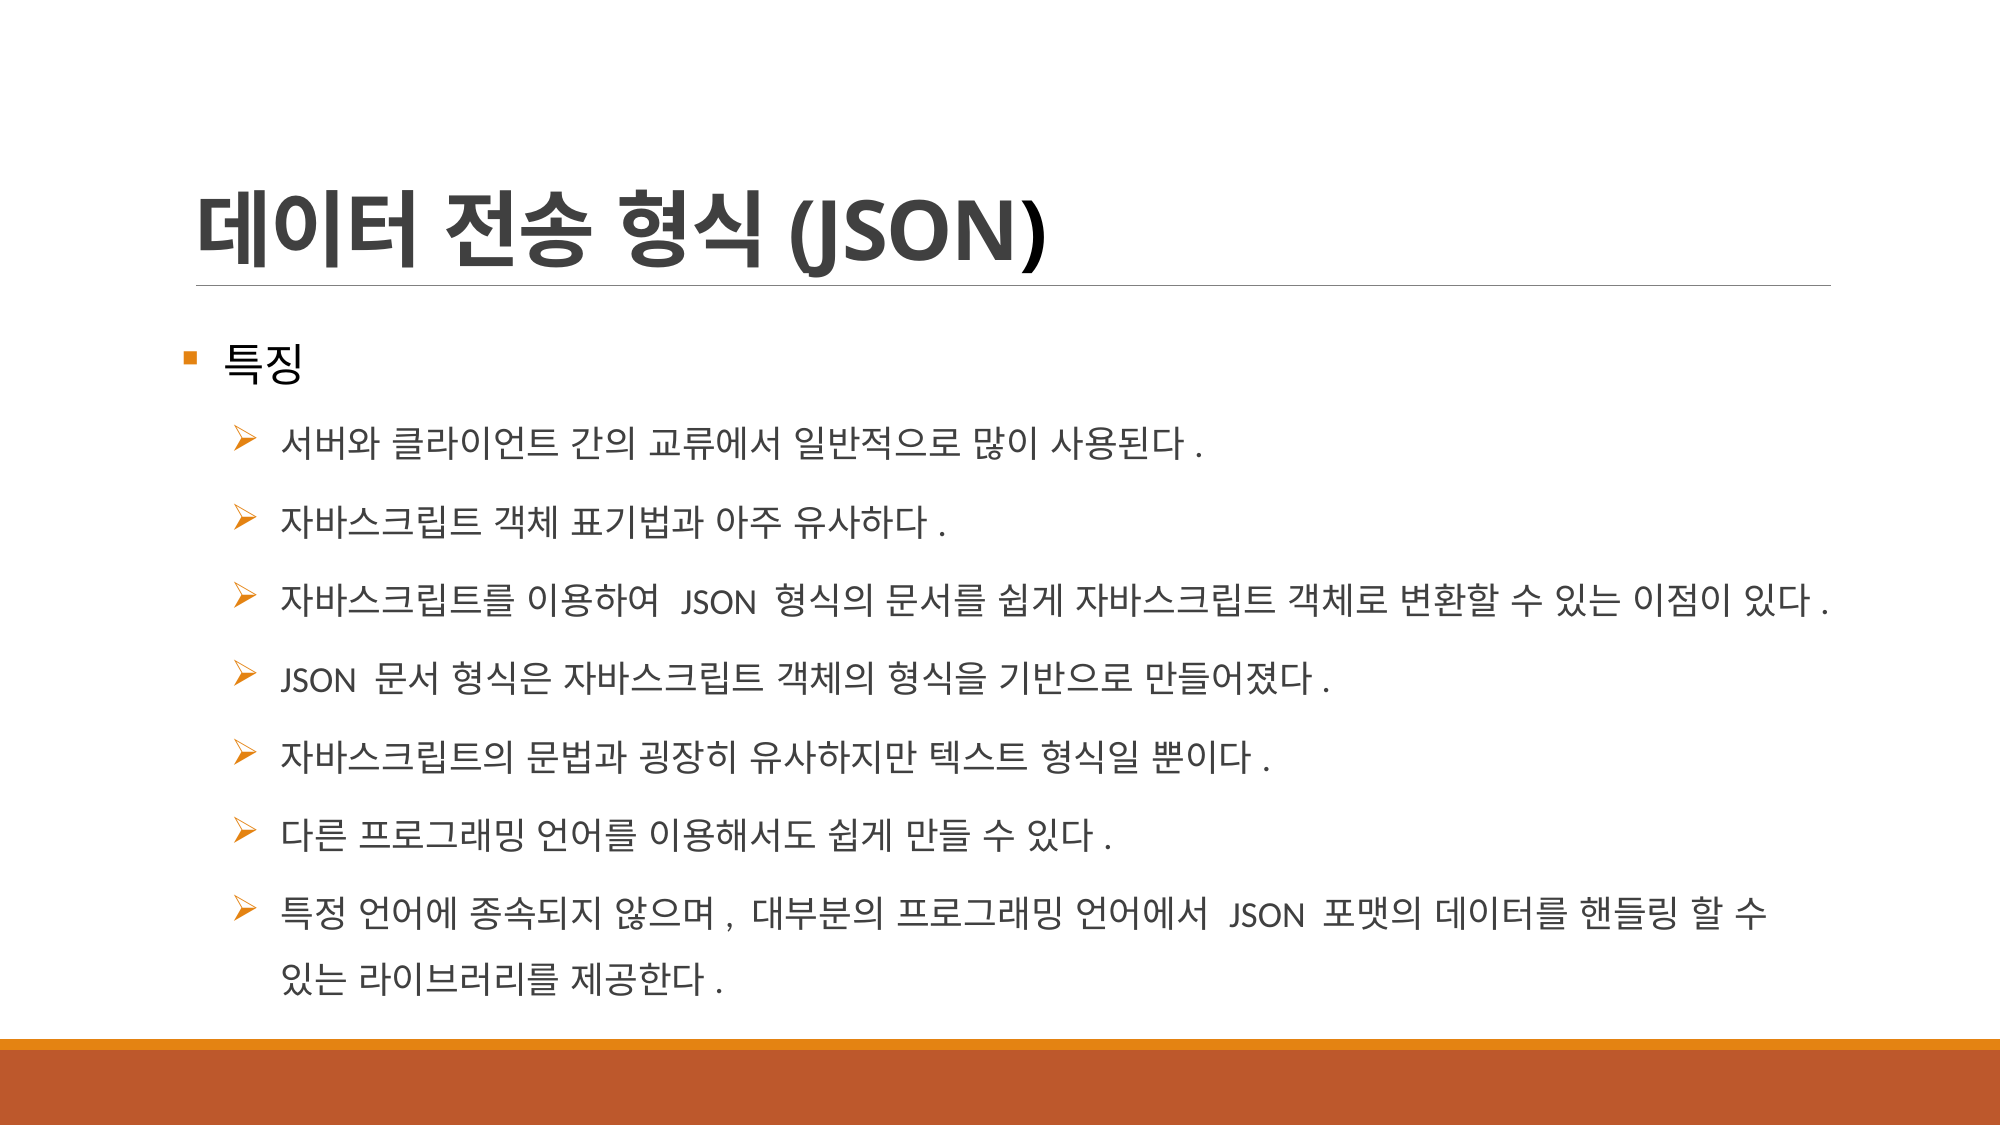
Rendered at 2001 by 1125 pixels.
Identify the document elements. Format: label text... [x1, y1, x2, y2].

title 데이터 전송 형식(JSON) [180, 47, 1830, 285]
list 특징 서버와 클라이언트 간의 교류에서 일반적으로 많이 사용된다. 자바스크립트 객체 표기법과 아주 유사하다. 자바스크립트를 이용하여 JSON 형식의 문서를 쉽게 자바스크립트 객체로 변환할 수 있는 이점이 있다. JSON 문서 형식은 자바스크립트 객체의 형식을 기반으로 만들어졌다. 자바스크립트의 문법과 굉장히 유사하지만 텍스트 형식일 뿐이다. 다른 프로그래밍 언어를 이용해서도 쉽게 만들 수 있다. 특정 언어에 종속되지 않으며, 대부분의 프로그래밍 언어에서 JSON 포맷의 데이터를 핸들링 할 수 있는 라이브러리를 제공한다. [180, 302, 1830, 1017]
